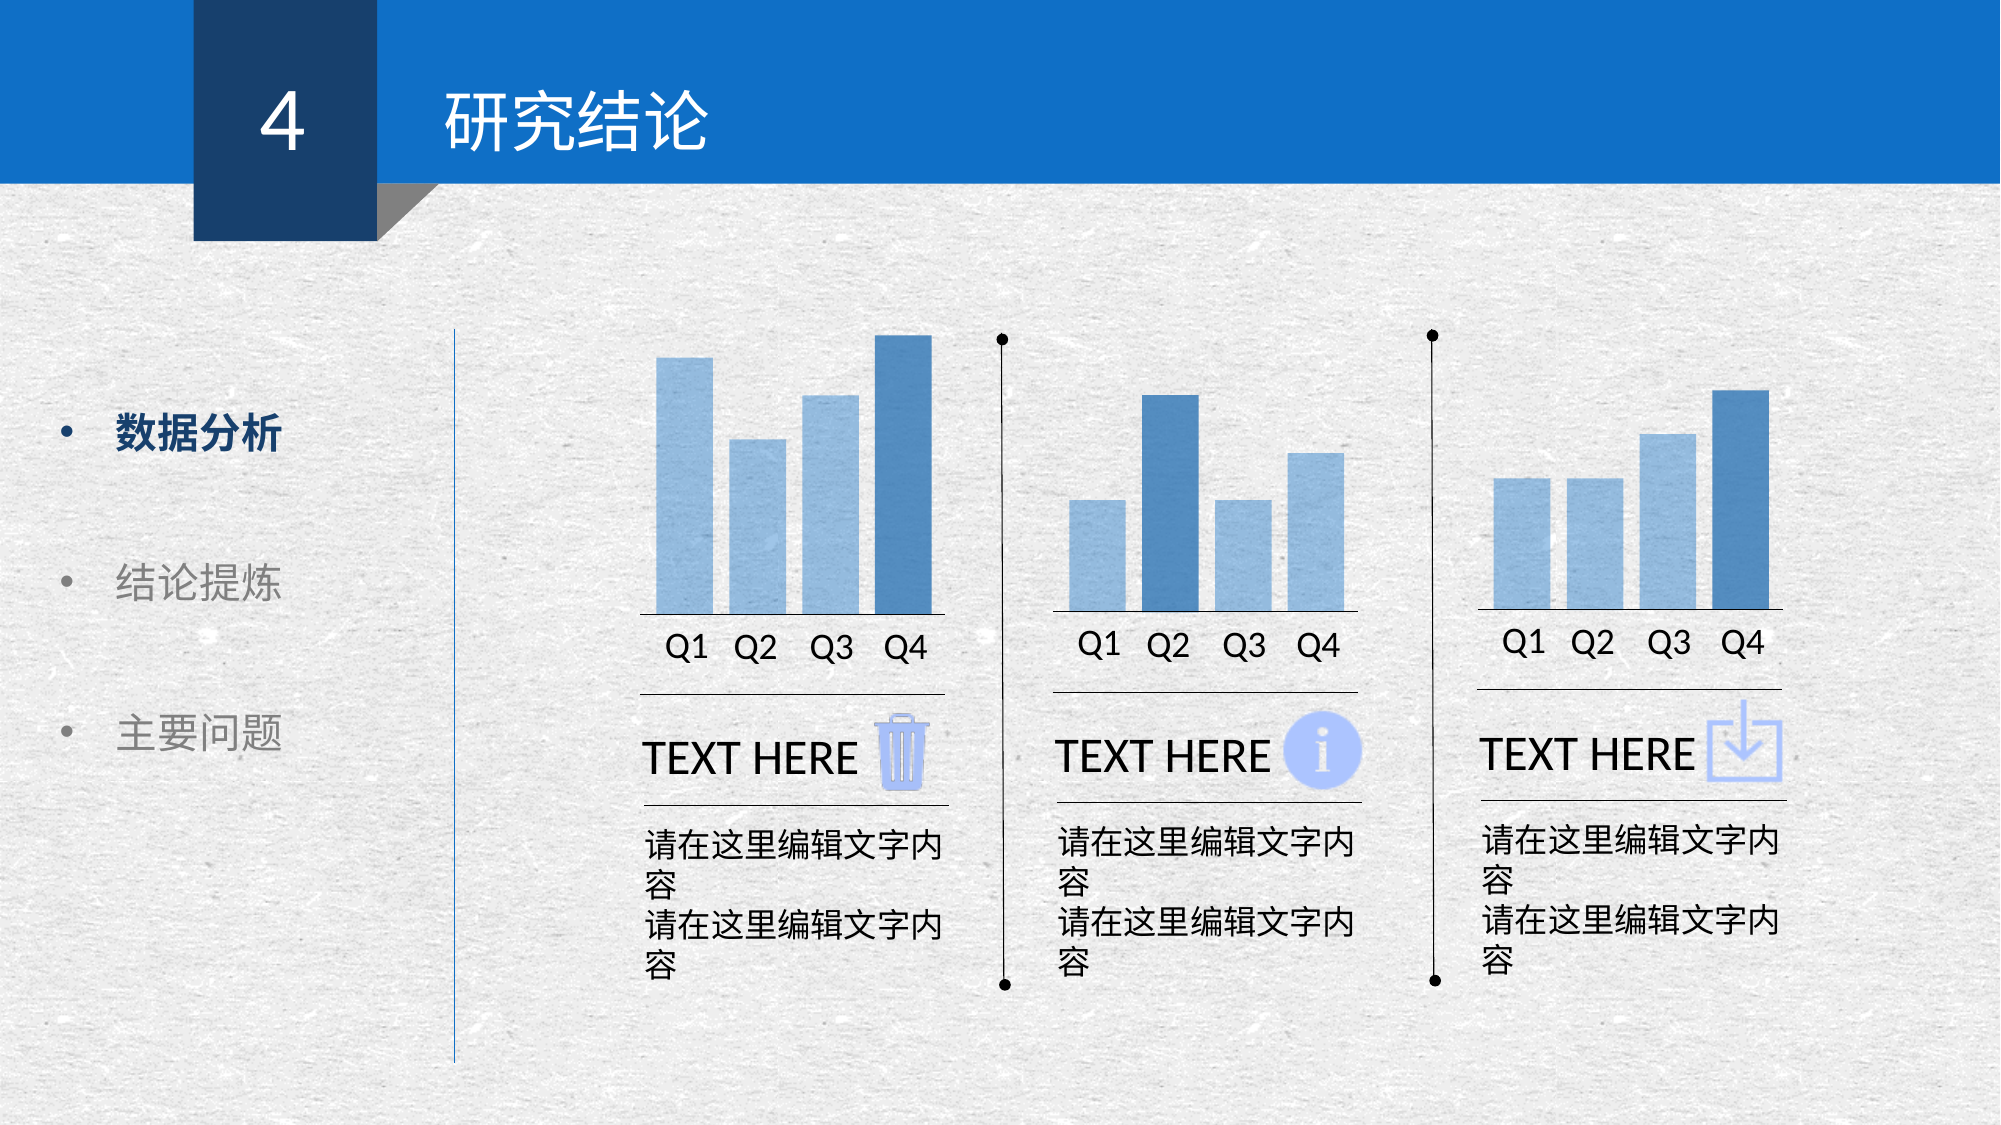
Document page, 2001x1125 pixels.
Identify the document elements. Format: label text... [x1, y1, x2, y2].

text_box Q2 [1131, 612, 1207, 673]
text_box 请在这里编辑文字内容 请在这里编辑文字内容 [1467, 811, 1813, 987]
text_box 请在这里编辑文字内容 请在这里编辑文字内容 [629, 816, 975, 992]
text_box Q3 [1632, 610, 1705, 670]
text_box [1434, 330, 1439, 342]
text_box [1493, 478, 1551, 608]
text_box [1639, 434, 1697, 609]
picture [0, 0, 2001, 1125]
text_box 请在这里编辑文字内容 请在这里编辑文字内容 [1042, 814, 1388, 989]
text_box TEXT HERE [627, 717, 838, 793]
text_box [1215, 500, 1272, 611]
text_box [1712, 390, 1769, 609]
text_box [729, 439, 787, 614]
text_box [1142, 395, 1199, 611]
text_box Q4 [1281, 612, 1376, 673]
text_box [1426, 330, 1431, 342]
text_box Q4 [1705, 610, 1801, 669]
text_box [0, 0, 193, 185]
text_box [1429, 974, 1442, 987]
text_box Q3 [1207, 612, 1281, 673]
text_box [874, 335, 932, 614]
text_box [996, 332, 1011, 991]
text_box [1566, 478, 1624, 609]
text_box Q2 [718, 615, 794, 675]
text_box [656, 357, 713, 613]
text_box 数据分析 结论提炼 主要问题 [44, 298, 527, 764]
text_box [1069, 500, 1126, 610]
text_box 研究结论 [428, 72, 1016, 168]
text_box [802, 395, 859, 614]
text_box TEXT HERE [1039, 714, 1248, 790]
text_box Q2 [1555, 610, 1632, 670]
text_box TEXT HERE [1464, 712, 1666, 788]
text_box [193, 0, 378, 242]
text_box [1287, 453, 1345, 611]
text_box [378, 0, 2000, 185]
text_box 4 [244, 51, 326, 177]
text_box Q1 [1062, 612, 1131, 670]
text_box Q4 [868, 615, 964, 675]
text_box Q1 [1487, 610, 1555, 668]
text_box Q3 [794, 615, 868, 675]
text_box Q1 [649, 615, 718, 673]
text_box [376, 182, 442, 244]
